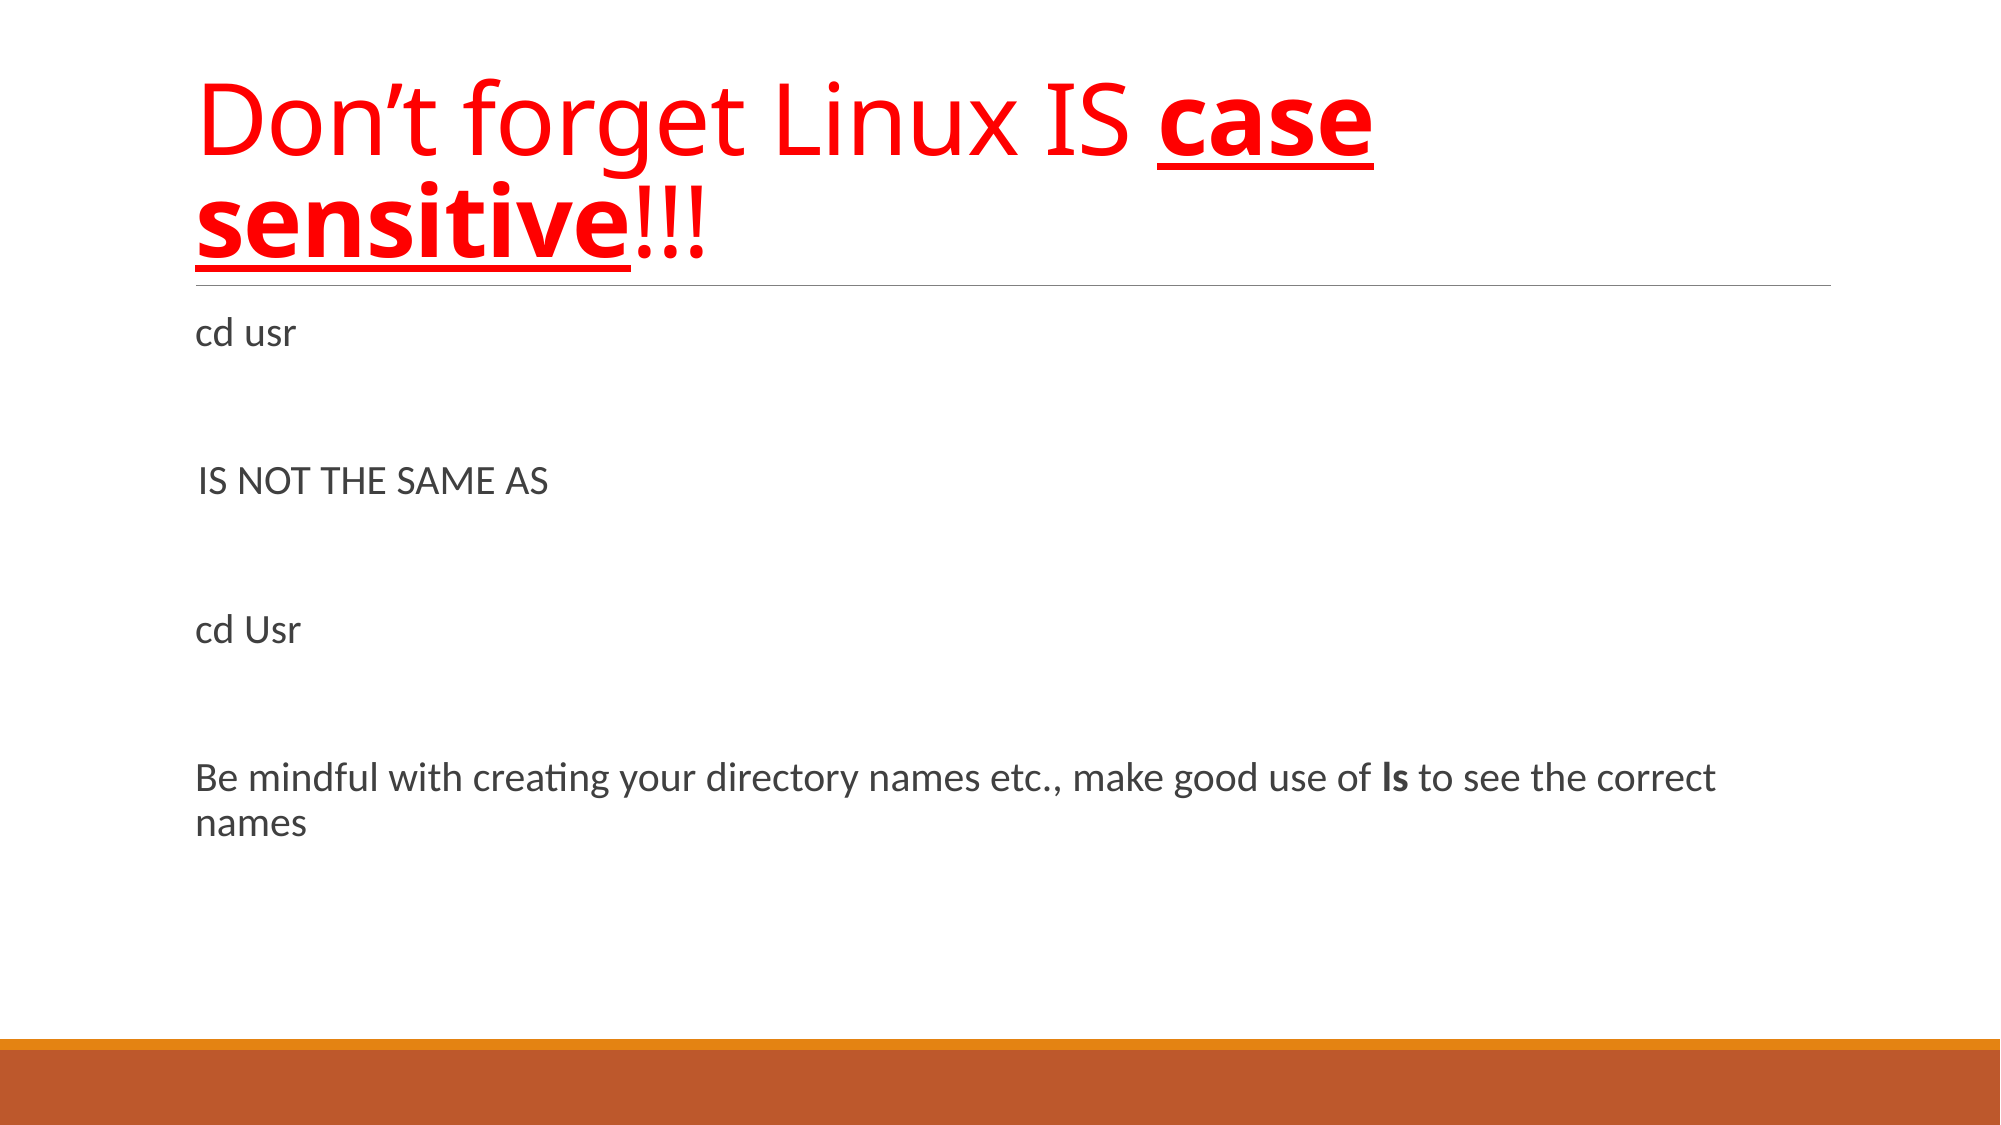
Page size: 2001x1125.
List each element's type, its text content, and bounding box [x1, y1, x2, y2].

title Don’t forget Linux IS case sensitive!!! [180, 47, 1830, 285]
list cd usr IS NOT THE SAME AS cd Usr Be mindful with creating your directory names etc., make good use of ls to see the correct names [180, 302, 1830, 963]
